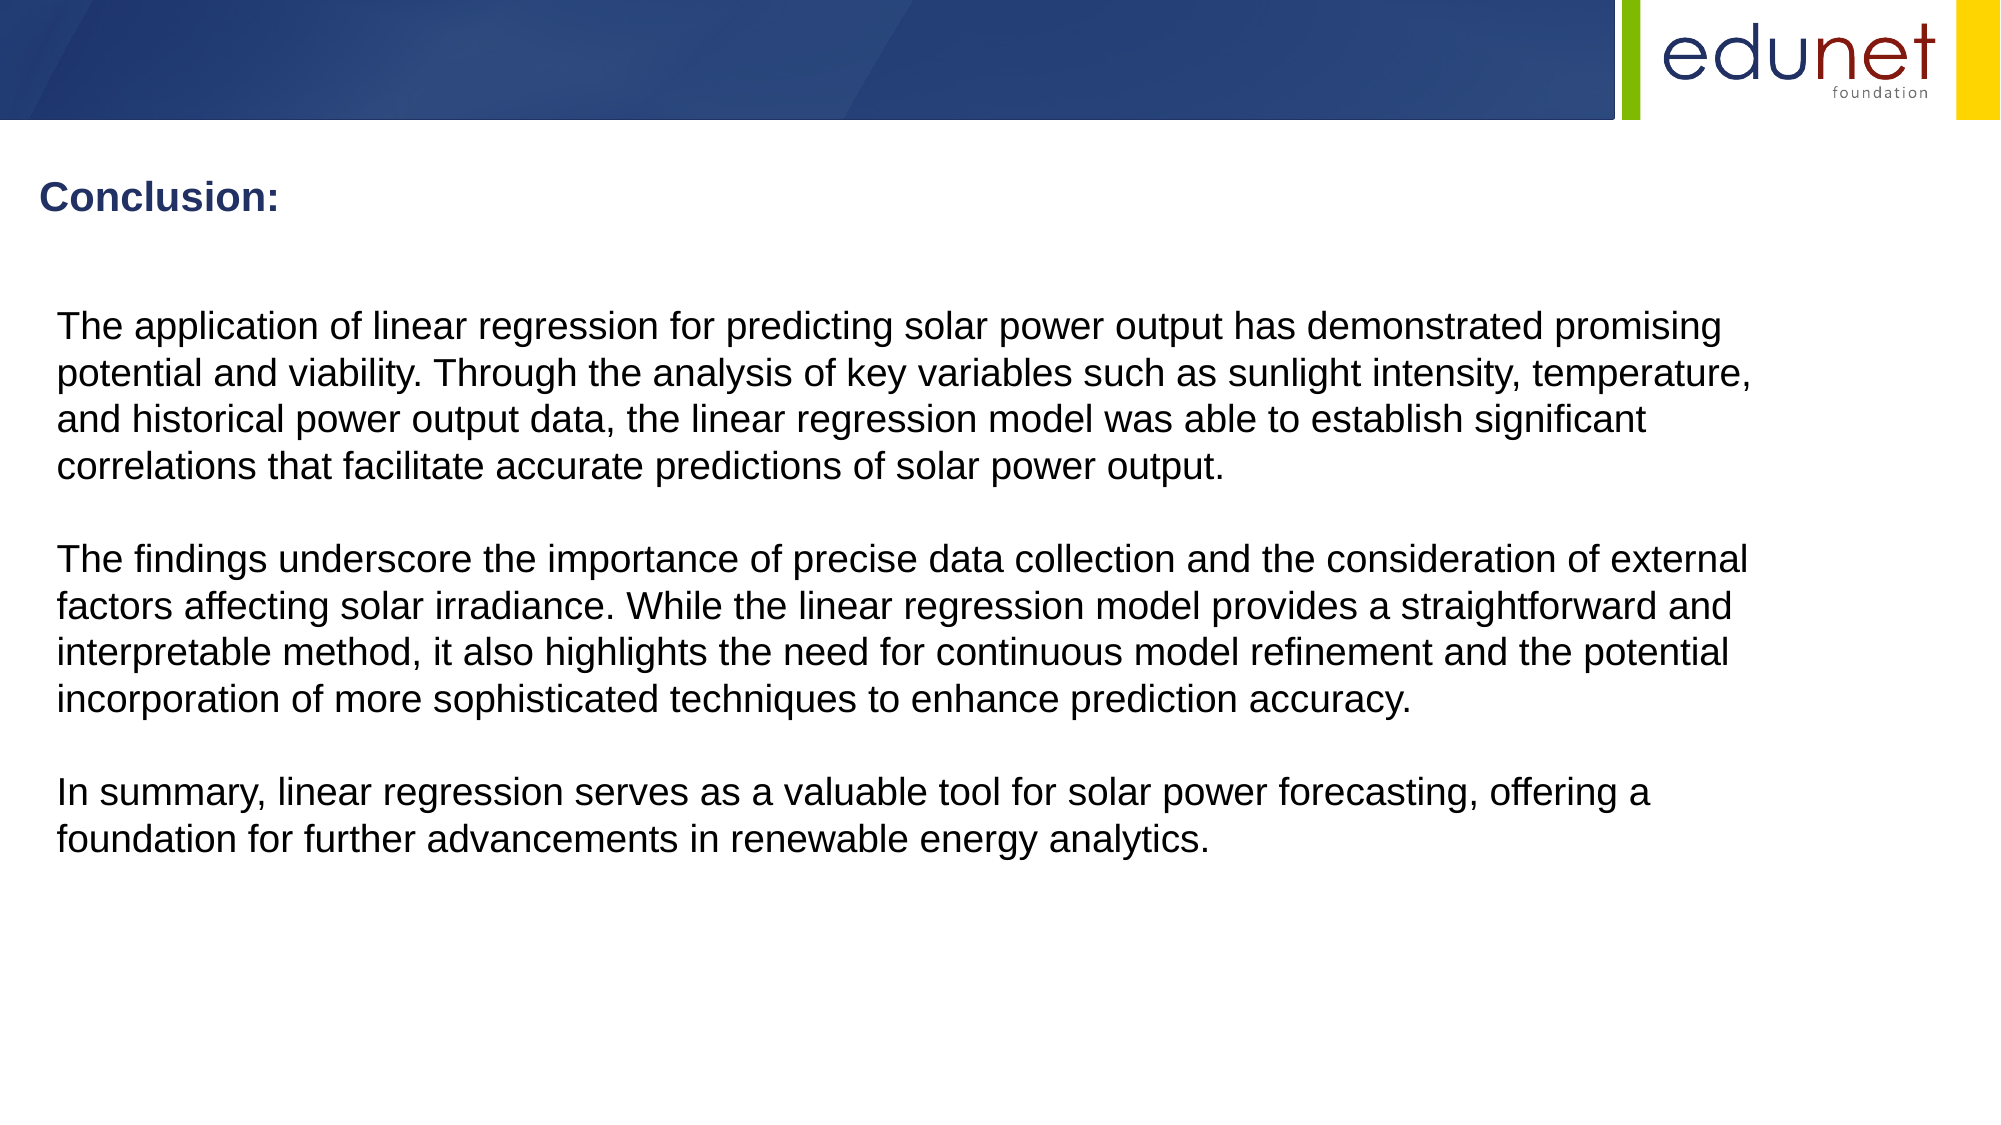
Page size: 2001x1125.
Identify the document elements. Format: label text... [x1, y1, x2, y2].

picture [1652, 12, 1948, 108]
text_box The application of linear regression for predicting solar power output has demonstrated promising potential and viability. Through the analysis of key variables such as sunlight intensity, temperature, and historical power output data, the linear regression model was able to establish significant correlations that facilitate accurate predictions of solar power output. The findings underscore the importance of precise data collection and the consideration of external factors affecting solar irradiance. While the linear regression model provides a straightforward and interpretable method, it also highlights the need for continuous model refinement and the potential incorporation of more sophisticated techniques to enhance prediction accuracy. In summary, linear regression serves as a valuable tool for solar power forecasting, offering a foundation for further advancements in renewable energy analytics. [41, 293, 1789, 868]
text_box Conclusion: [24, 162, 1026, 227]
